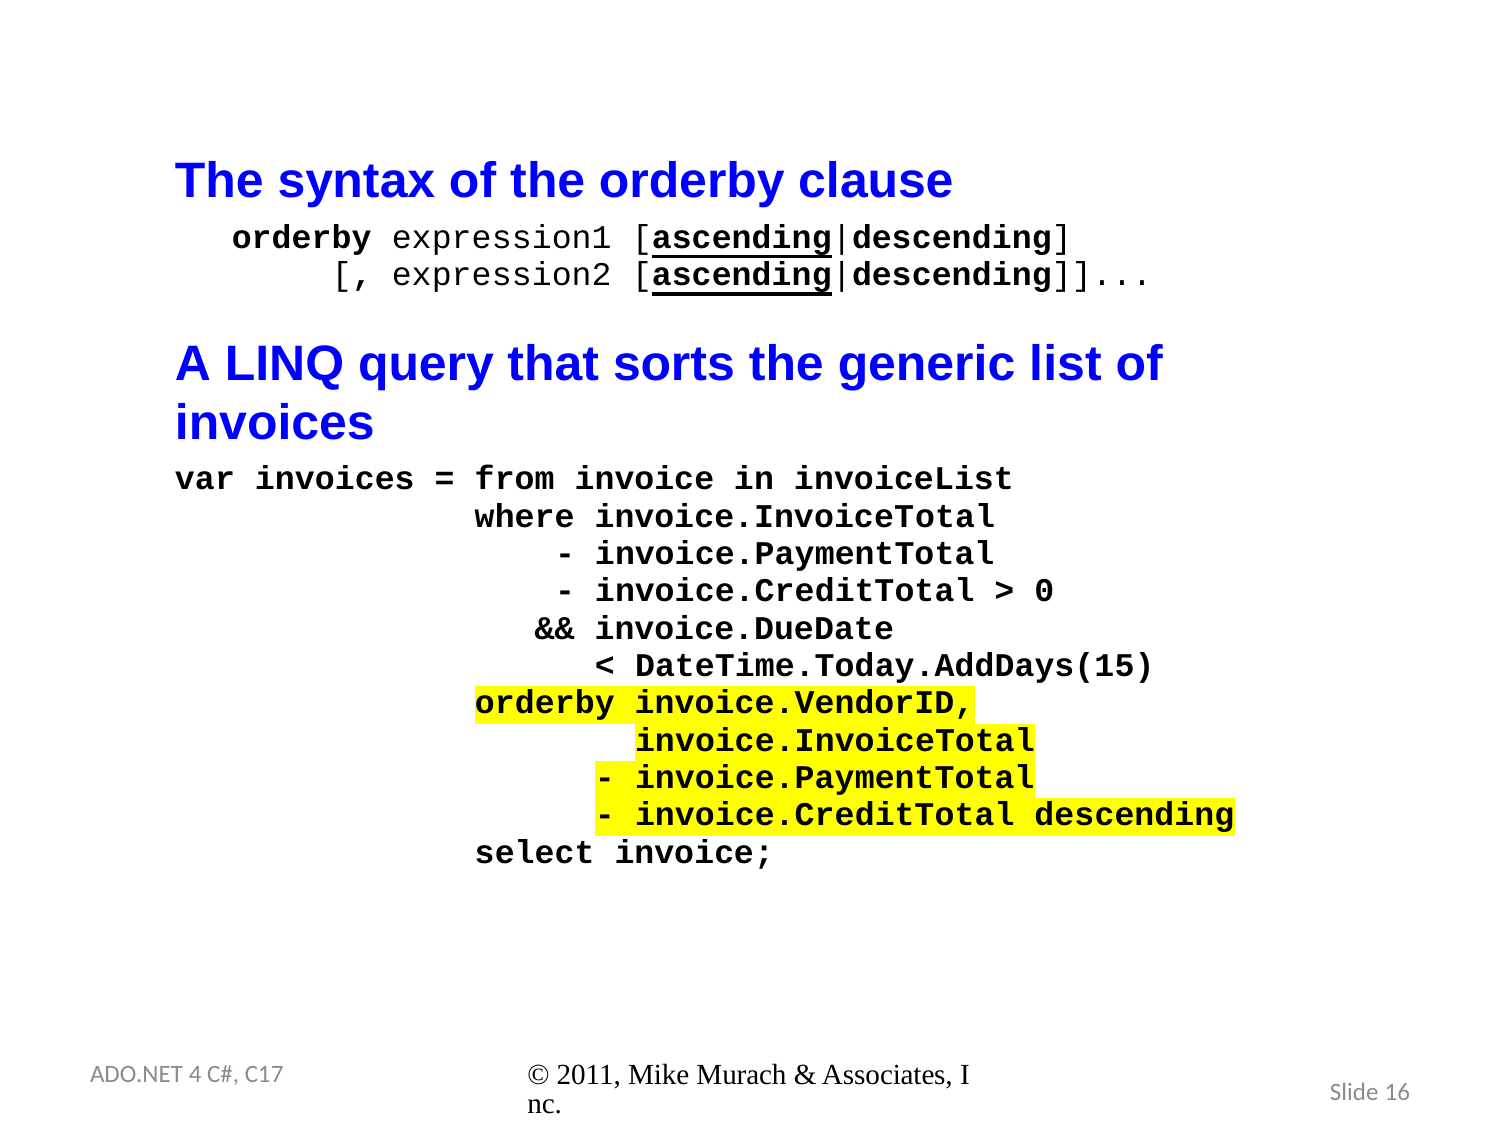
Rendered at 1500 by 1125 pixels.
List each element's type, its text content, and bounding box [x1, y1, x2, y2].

footer © 2011, Mike Murach & Associates, Inc. [512, 1042, 988, 1103]
slide_number Slide 16 [1074, 1042, 1425, 1103]
slide_number ADO.NET 4 C#, C17 [75, 1042, 425, 1103]
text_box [174, 149, 1377, 880]
